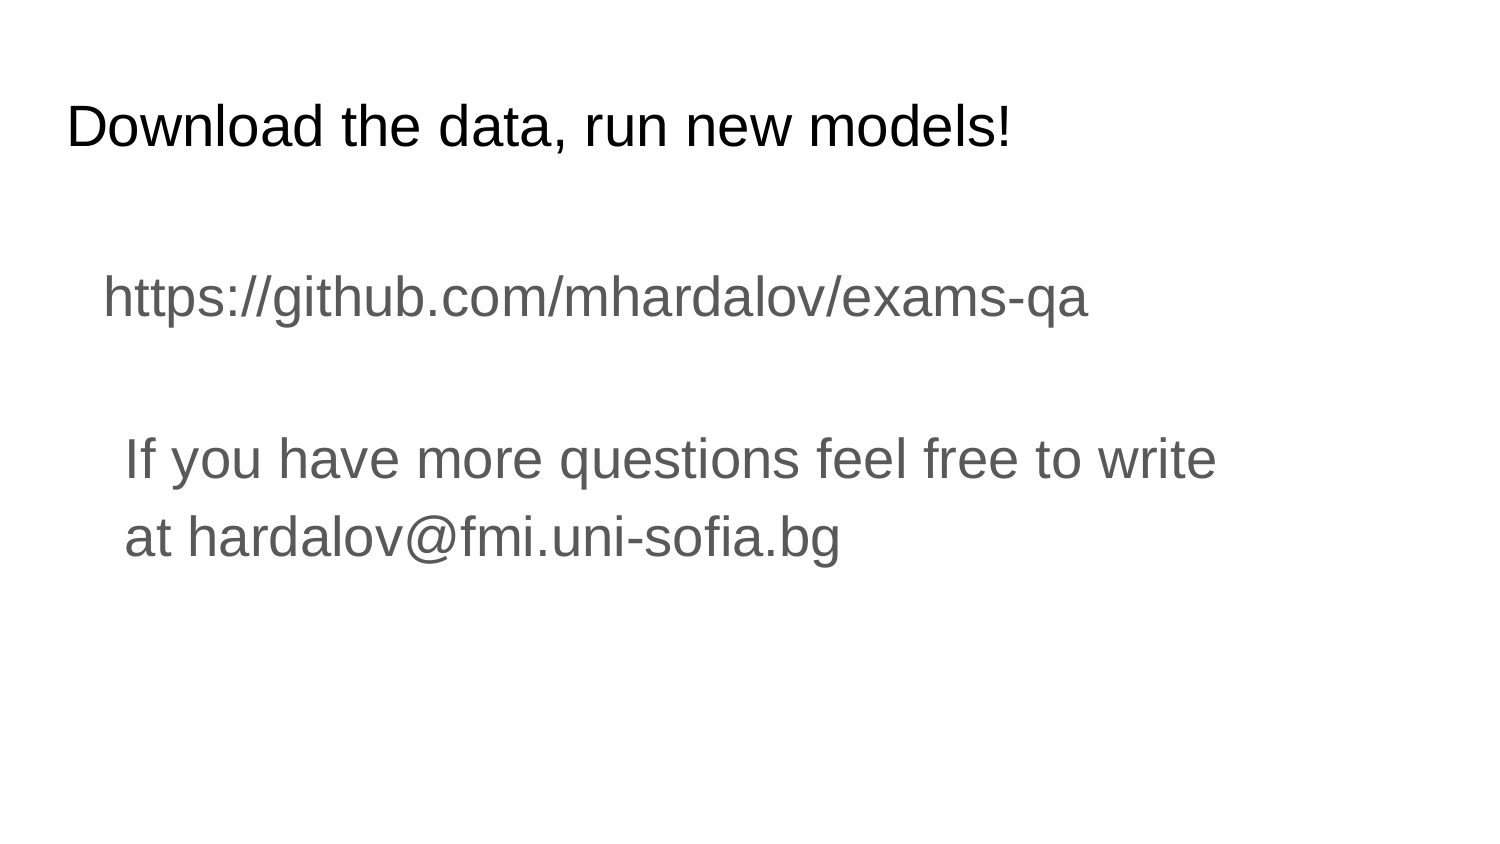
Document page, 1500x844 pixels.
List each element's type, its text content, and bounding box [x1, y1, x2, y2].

title Download the data, run new models! [51, 72, 1449, 167]
list https://github.com/mhardalov/exams-qa [88, 235, 1250, 330]
list If you have more questions feel free to write at hardalov@fmi.uni-sofia.bg [109, 397, 1272, 492]
